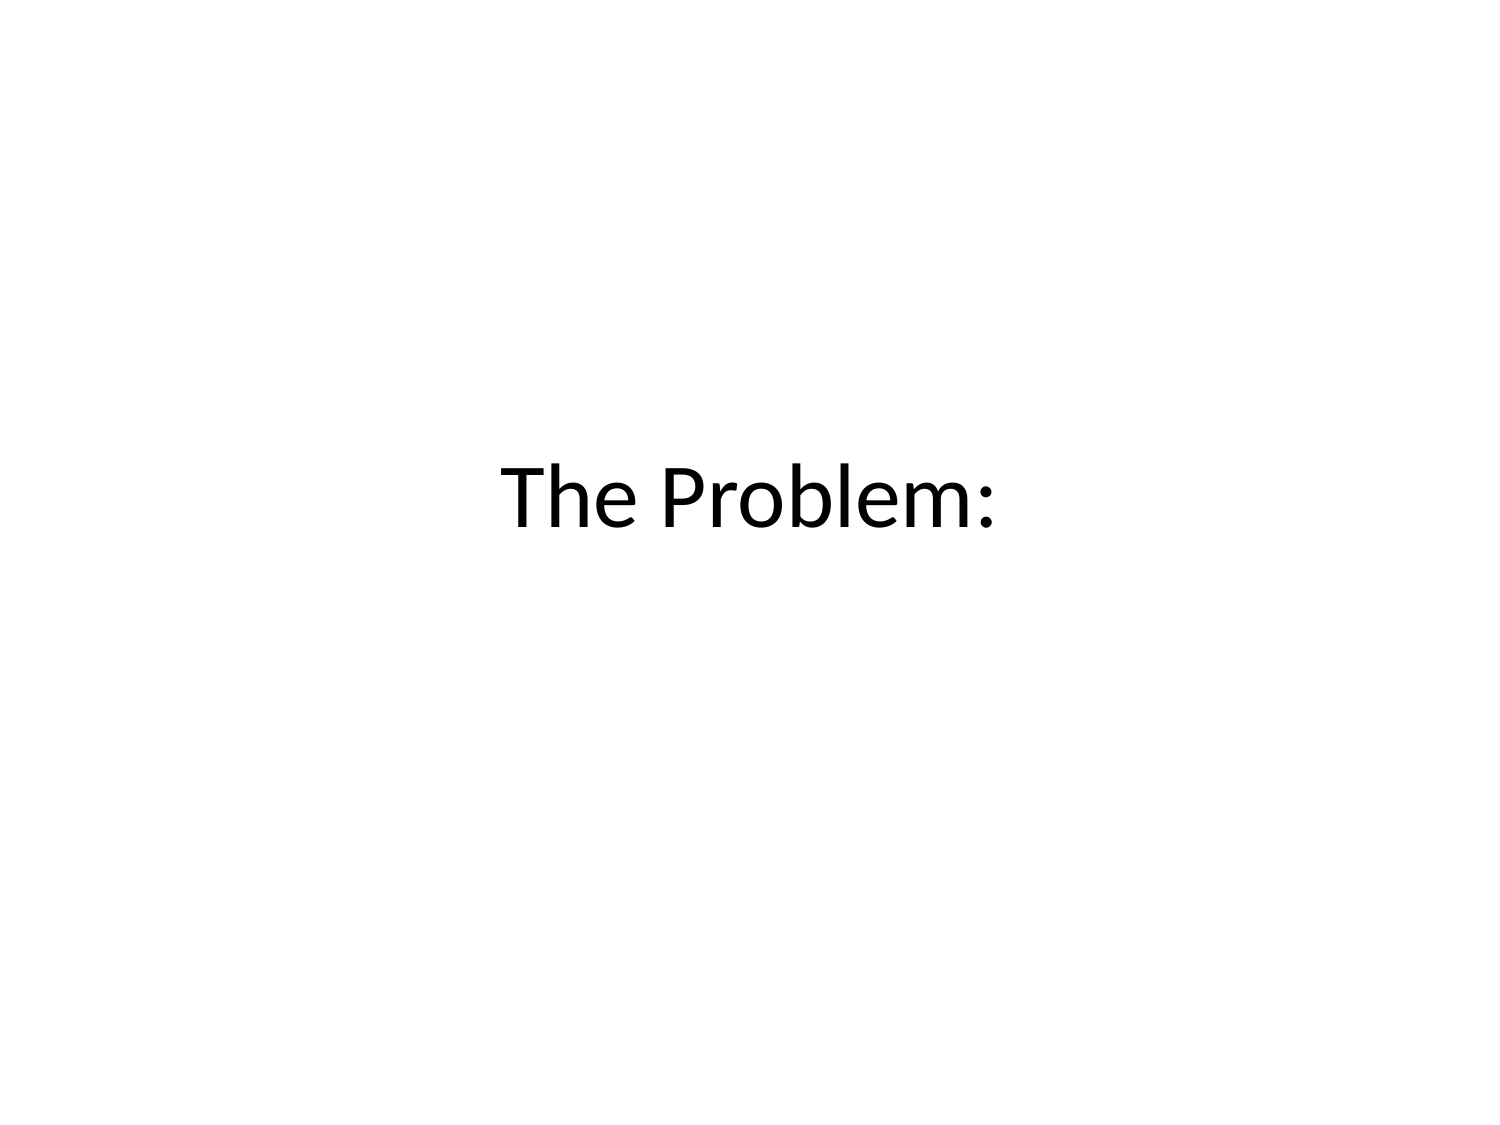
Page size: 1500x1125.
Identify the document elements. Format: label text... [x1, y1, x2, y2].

title The Problem: [75, 397, 1425, 585]
